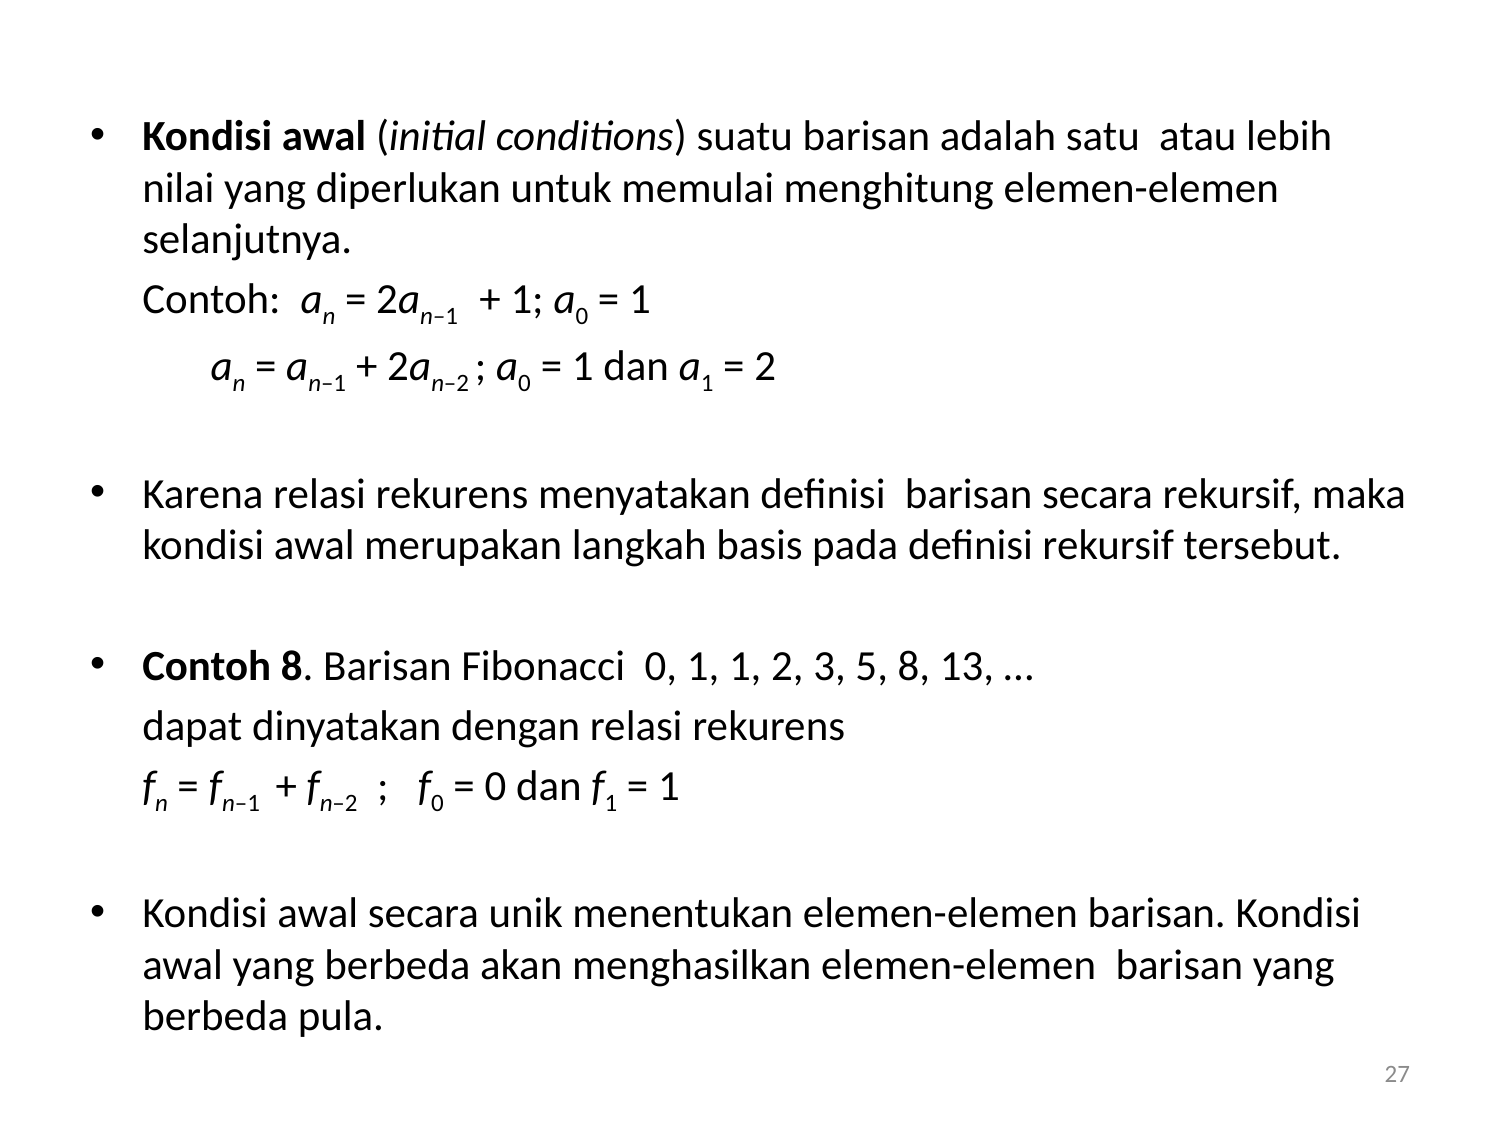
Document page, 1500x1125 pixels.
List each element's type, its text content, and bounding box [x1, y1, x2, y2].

slide_number 27 [1074, 1042, 1425, 1103]
list Kondisi awal (initial conditions) suatu barisan adalah satu atau lebih nilai yang diperlukan untuk memulai menghitung elemen-elemen selanjutnya. Contoh: an = 2an–1 + 1; a0 = 1 an = an–1 + 2an–2 ; a0 = 1 dan a1 = 2 Karena relasi rekurens menyatakan definisi barisan secara rekursif, maka kondisi awal merupakan langkah basis pada definisi rekursif tersebut. Contoh 8. Barisan Fibonacci 0, 1, 1, 2, 3, 5, 8, 13, … dapat dinyatakan dengan relasi rekurens fn = fn–1 + fn–2 ; f0 = 0 dan f1 = 1 Kondisi awal secara unik menentukan elemen-elemen barisan. Kondisi awal yang berbeda akan menghasilkan elemen-elemen barisan yang berbeda pula. [75, 99, 1425, 1075]
